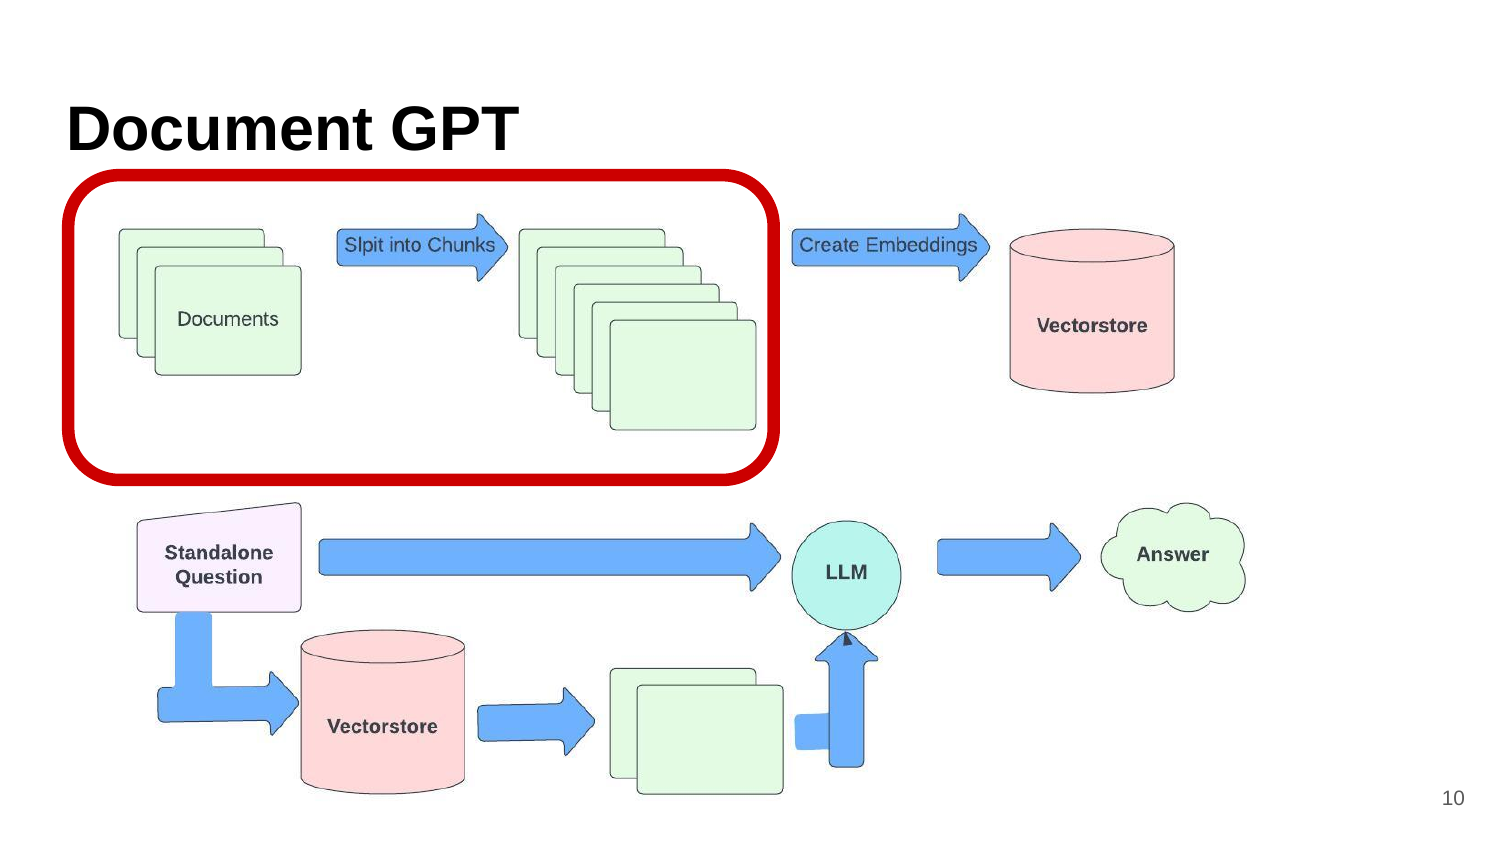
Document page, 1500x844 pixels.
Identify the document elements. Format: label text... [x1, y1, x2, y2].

picture [81, 174, 1290, 830]
slide_number ‹#› [1389, 764, 1480, 830]
title Document GPT [51, 72, 1449, 167]
text_box [68, 198, 76, 457]
